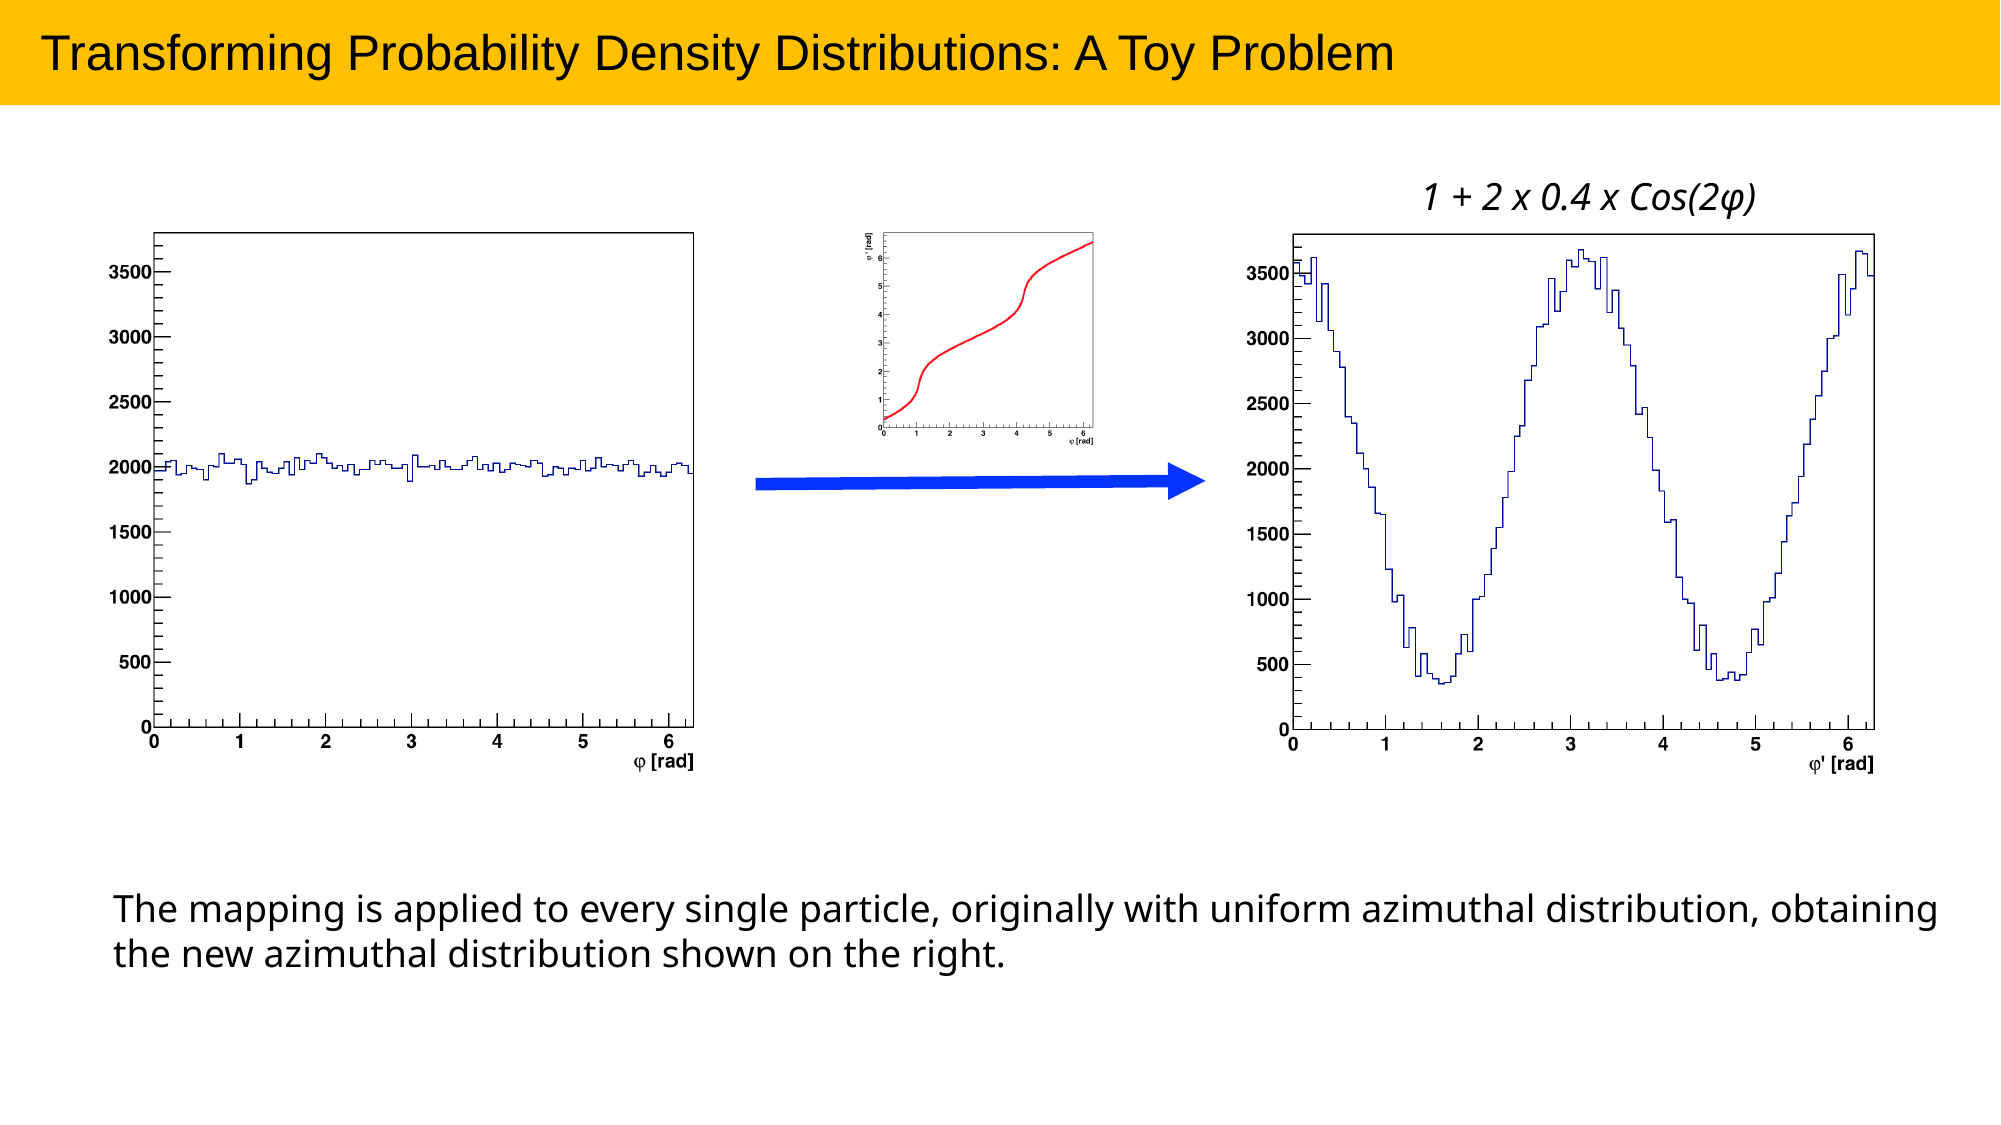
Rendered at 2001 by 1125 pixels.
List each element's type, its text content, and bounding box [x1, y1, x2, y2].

text_box Transforming Probability Density Distributions: A Toy Problem [25, 13, 1411, 88]
text_box 1 + 2 x 0.4 x Cos(2φ) [1405, 165, 1772, 213]
text_box [0, 0, 2000, 106]
text_box The mapping is applied to every single particle, originally with uniform azimuthal distribution, obtaining the new azimuthal distribution shown on the right. [98, 877, 1956, 983]
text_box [755, 480, 1206, 485]
picture [103, 213, 723, 784]
picture [861, 226, 1100, 449]
picture [1238, 213, 1892, 784]
